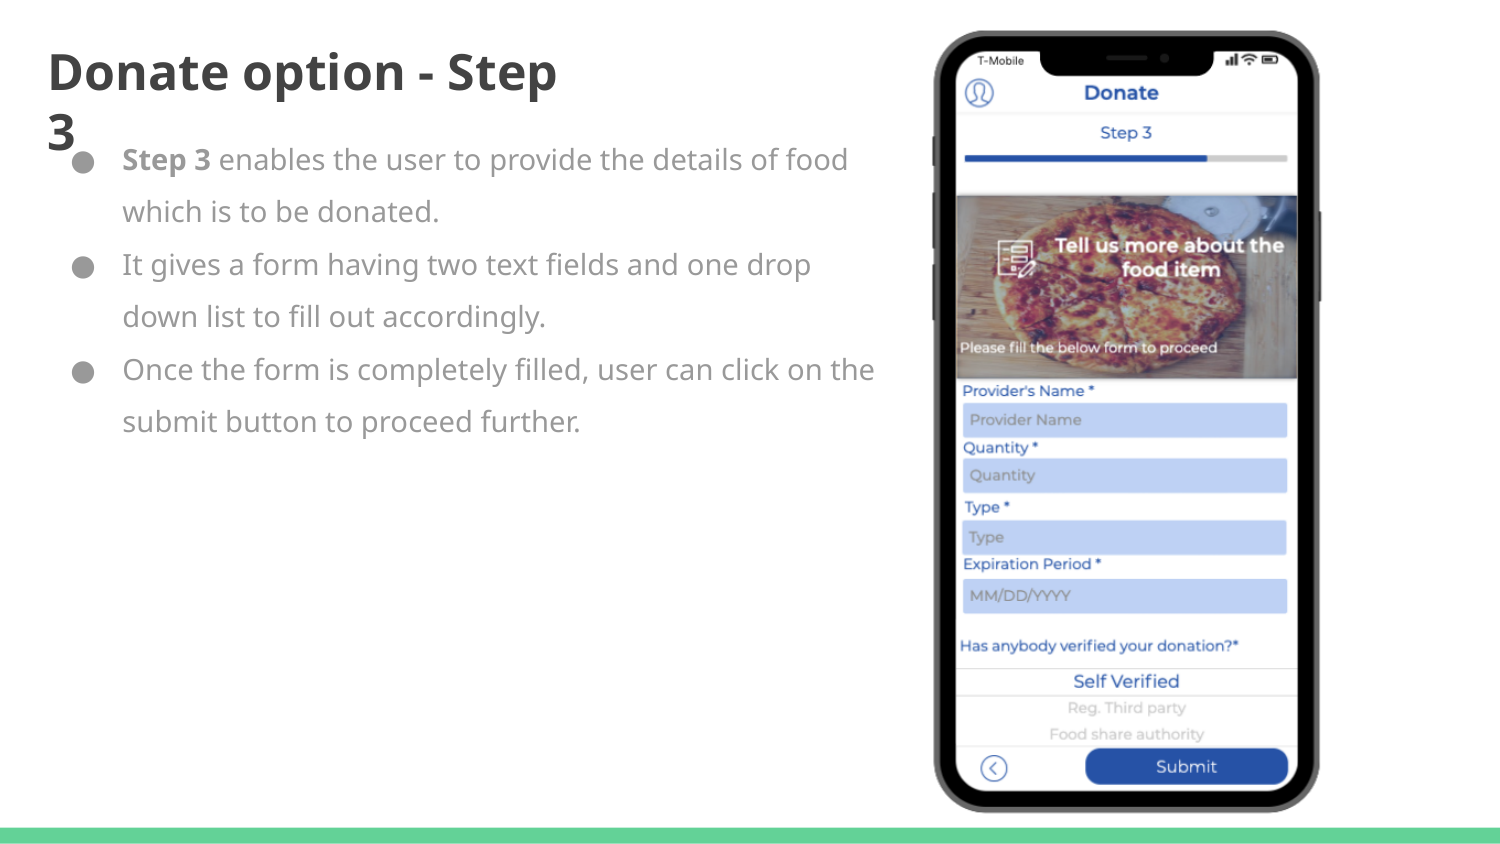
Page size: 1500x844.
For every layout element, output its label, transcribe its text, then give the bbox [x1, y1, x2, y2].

text_box Step 3 enables the user to provide the details of food which is to be donated. It gives a form having two text fields and one drop down list to fill out accordingly. Once the form is completely filled, user can click on the submit button to proceed further. [32, 108, 897, 797]
picture [921, 24, 1329, 819]
text_box Donate option - Step 3 [32, 24, 577, 108]
